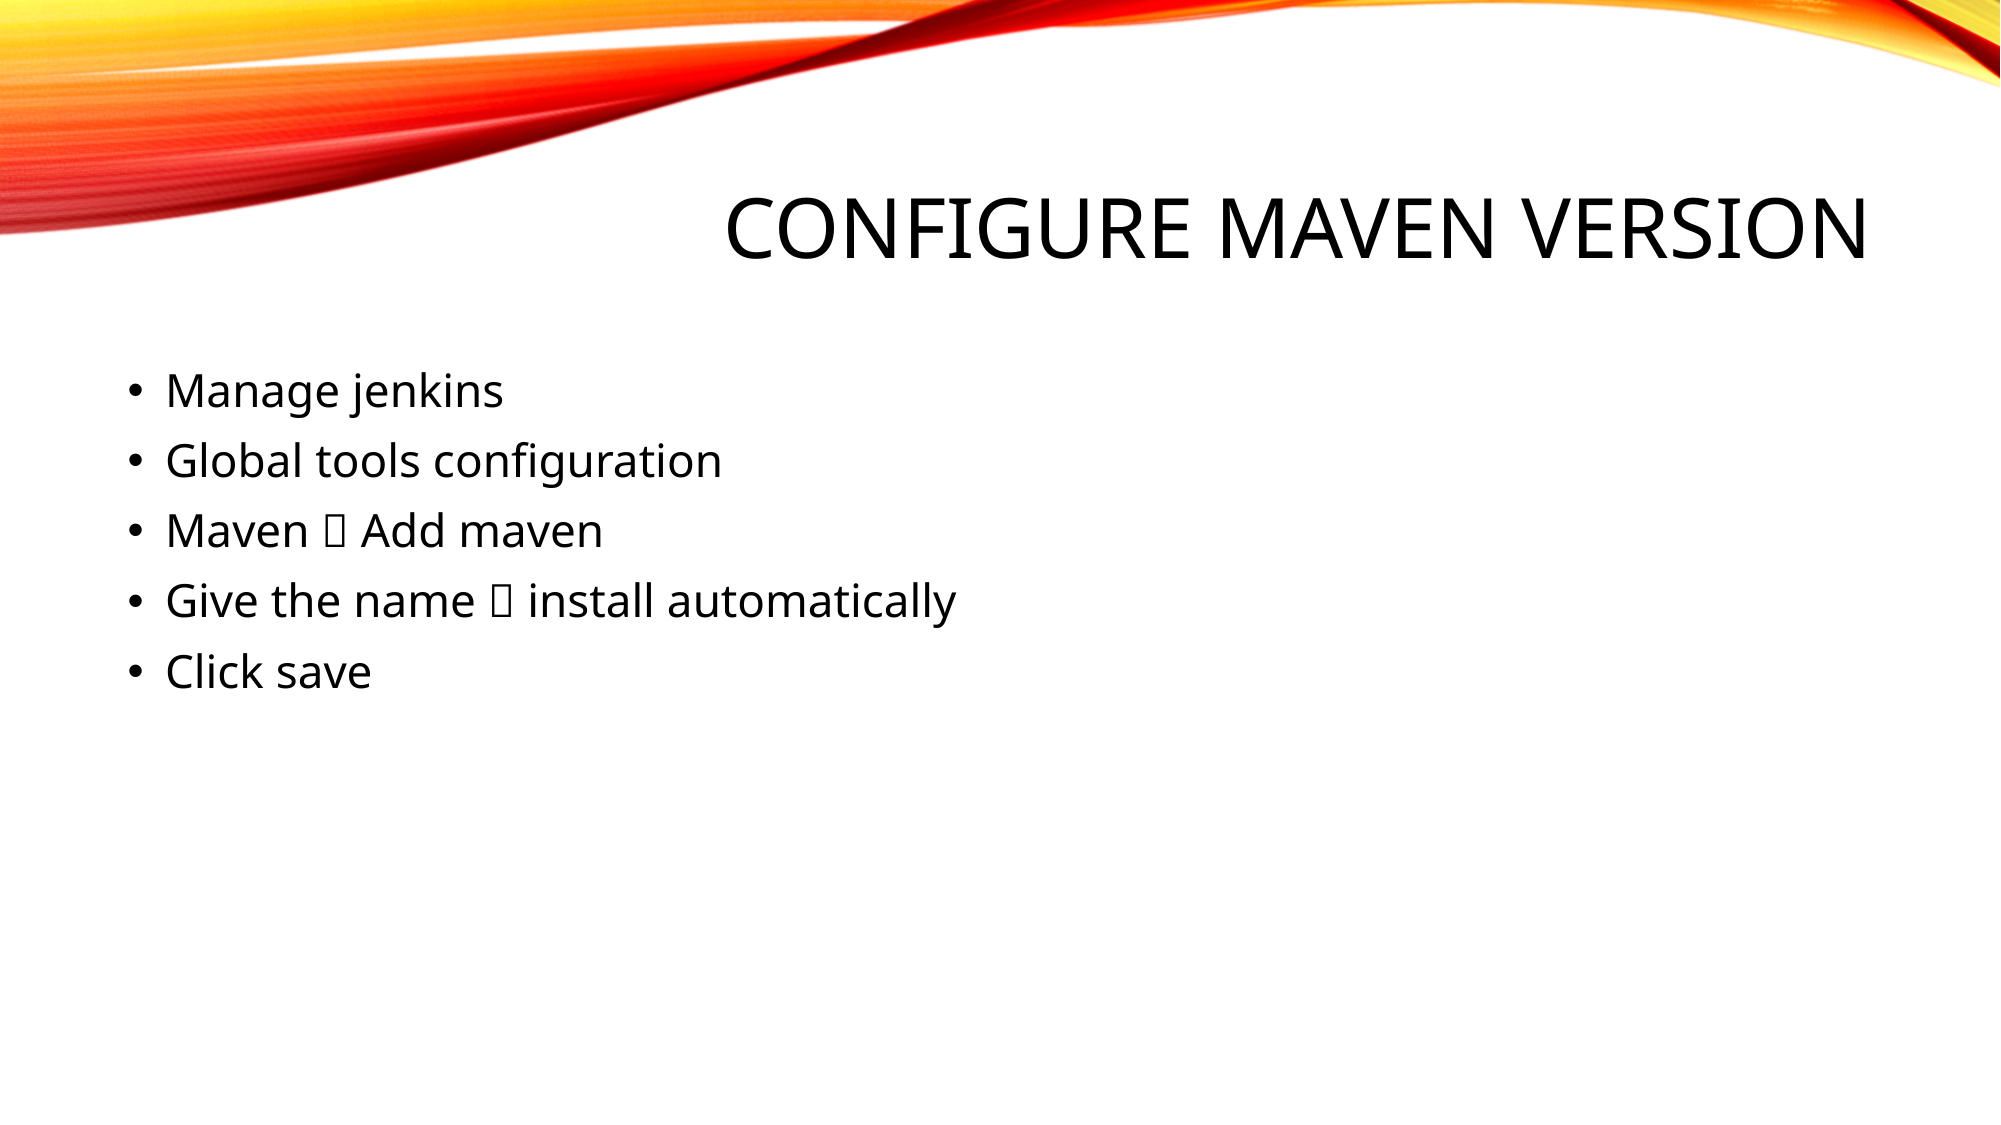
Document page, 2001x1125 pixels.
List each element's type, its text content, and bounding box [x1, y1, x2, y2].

list Manage jenkins Global tools configuration Maven  Add maven Give the name  install automatically Click save [112, 360, 1888, 1021]
picture [0, 0, 2000, 237]
title Configure Maven Version [474, 125, 1888, 338]
